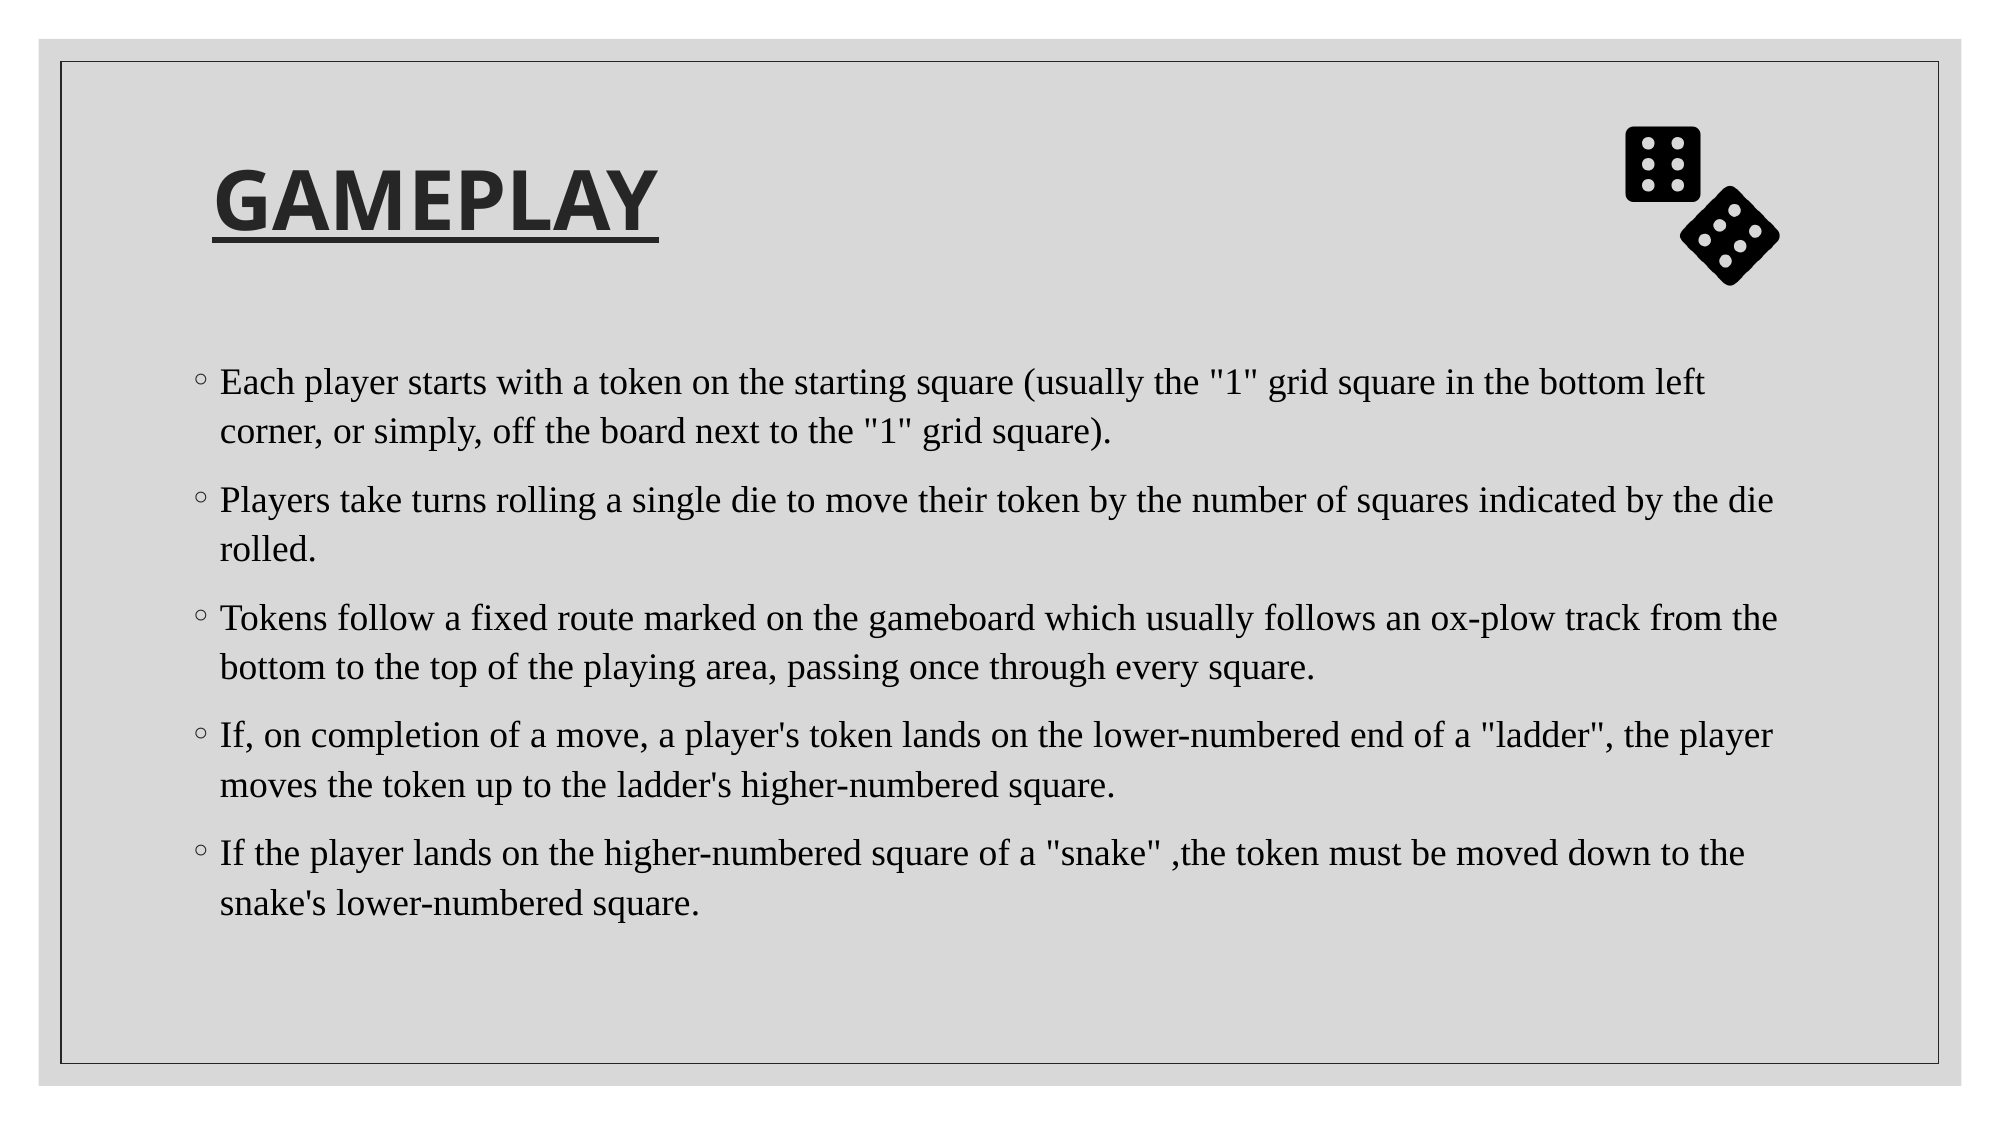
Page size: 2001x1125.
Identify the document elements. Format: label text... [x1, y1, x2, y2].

list Each player starts with a token on the starting square (usually the "1" grid square in the bottom left corner, or simply, off the board next to the "1" grid square). Players take turns rolling a single die to move their token by the number of squares indicated by the die rolled. Tokens follow a fixed route marked on the gameboard which usually follows an ox-plow track from the bottom to the top of the playing area, passing once through every square. If, on completion of a move, a player's token lands on the lower-numbered end of a "ladder", the player moves the token up to the ladder's higher-numbered square. If the player lands on the higher-numbered square of a "snake" ,the token must be moved down to the snake's lower-numbered square. [174, 345, 1825, 977]
picture [1602, 105, 1803, 307]
title GAMEPLAY [197, 105, 1825, 333]
